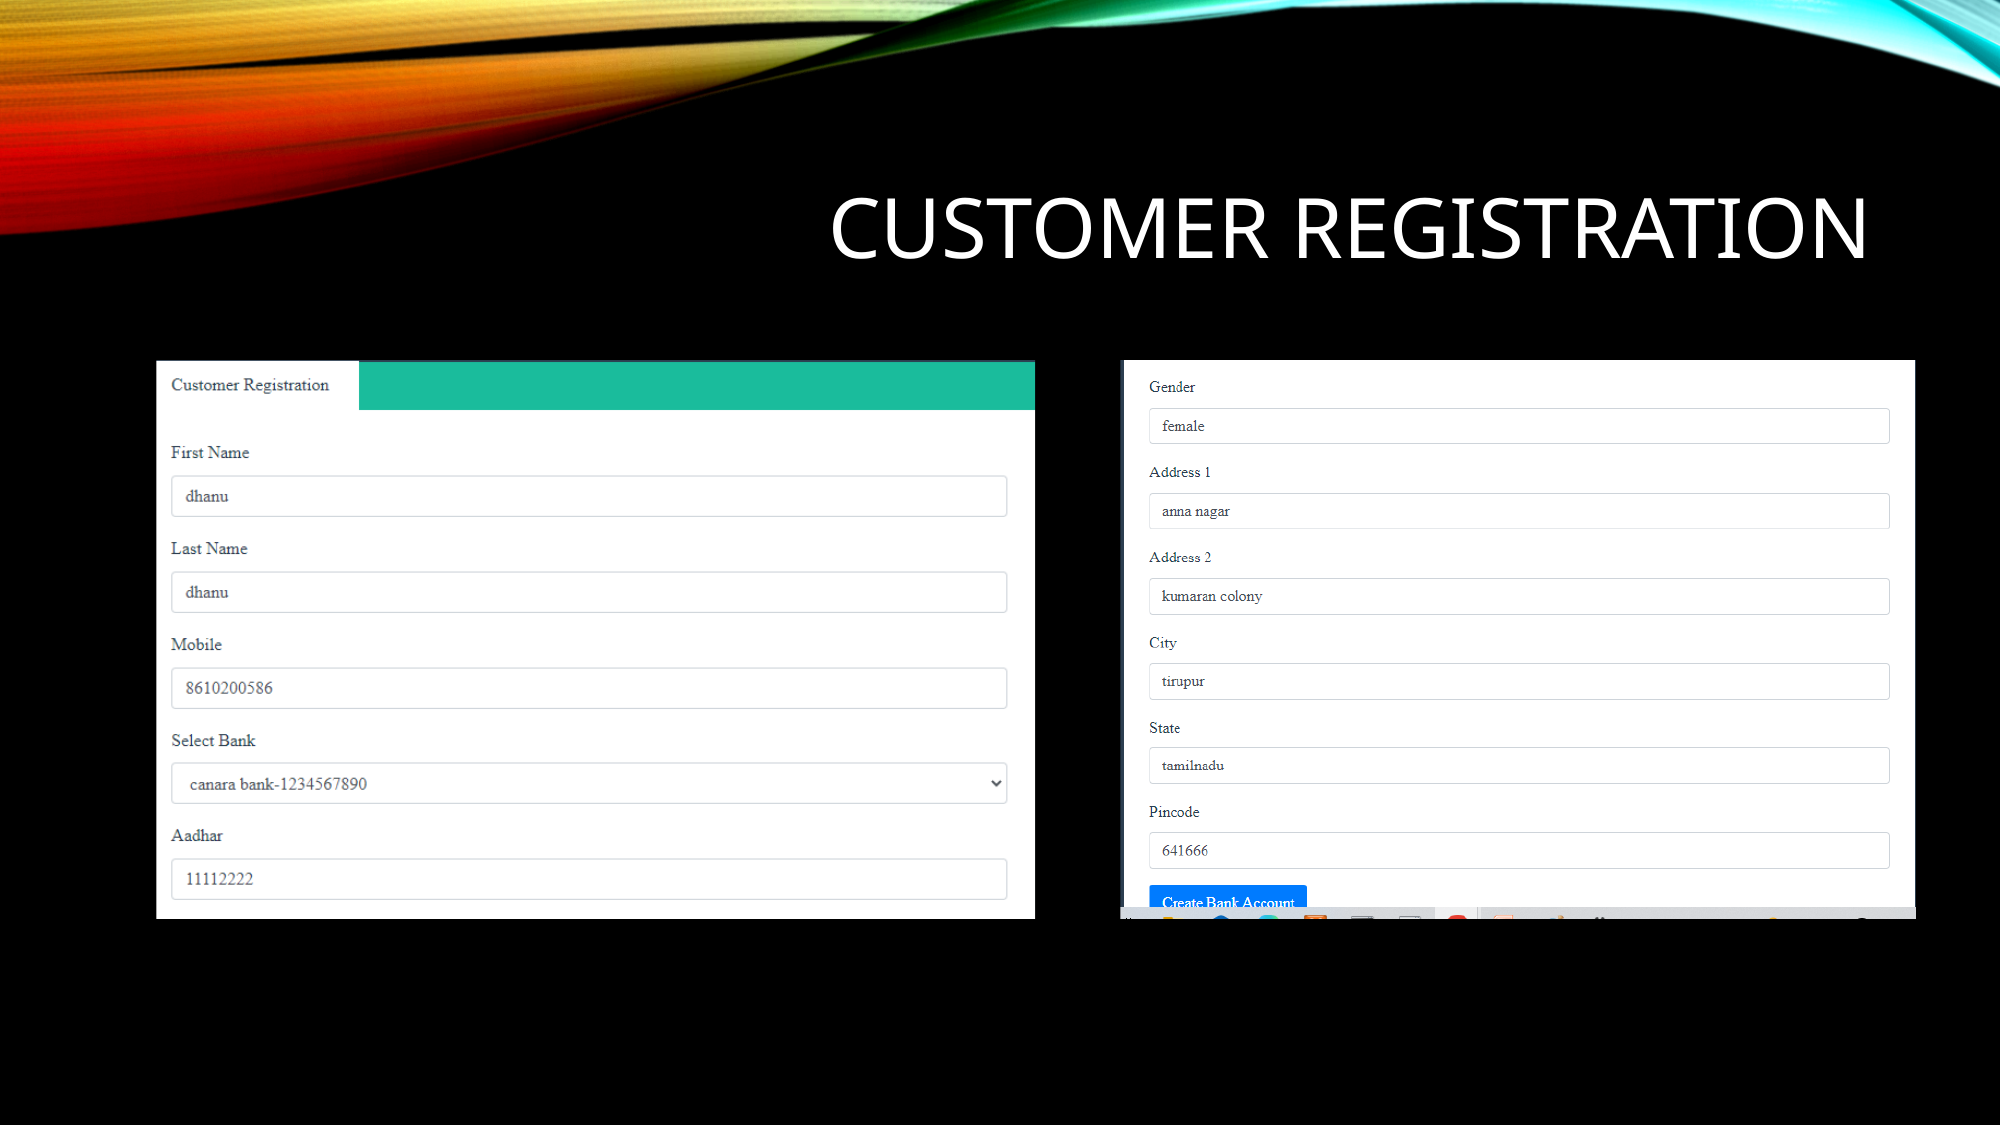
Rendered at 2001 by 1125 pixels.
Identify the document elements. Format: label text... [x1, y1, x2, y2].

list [1120, 359, 1917, 920]
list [155, 359, 1036, 920]
title Customer registration [474, 125, 1888, 338]
picture [0, 0, 2000, 237]
